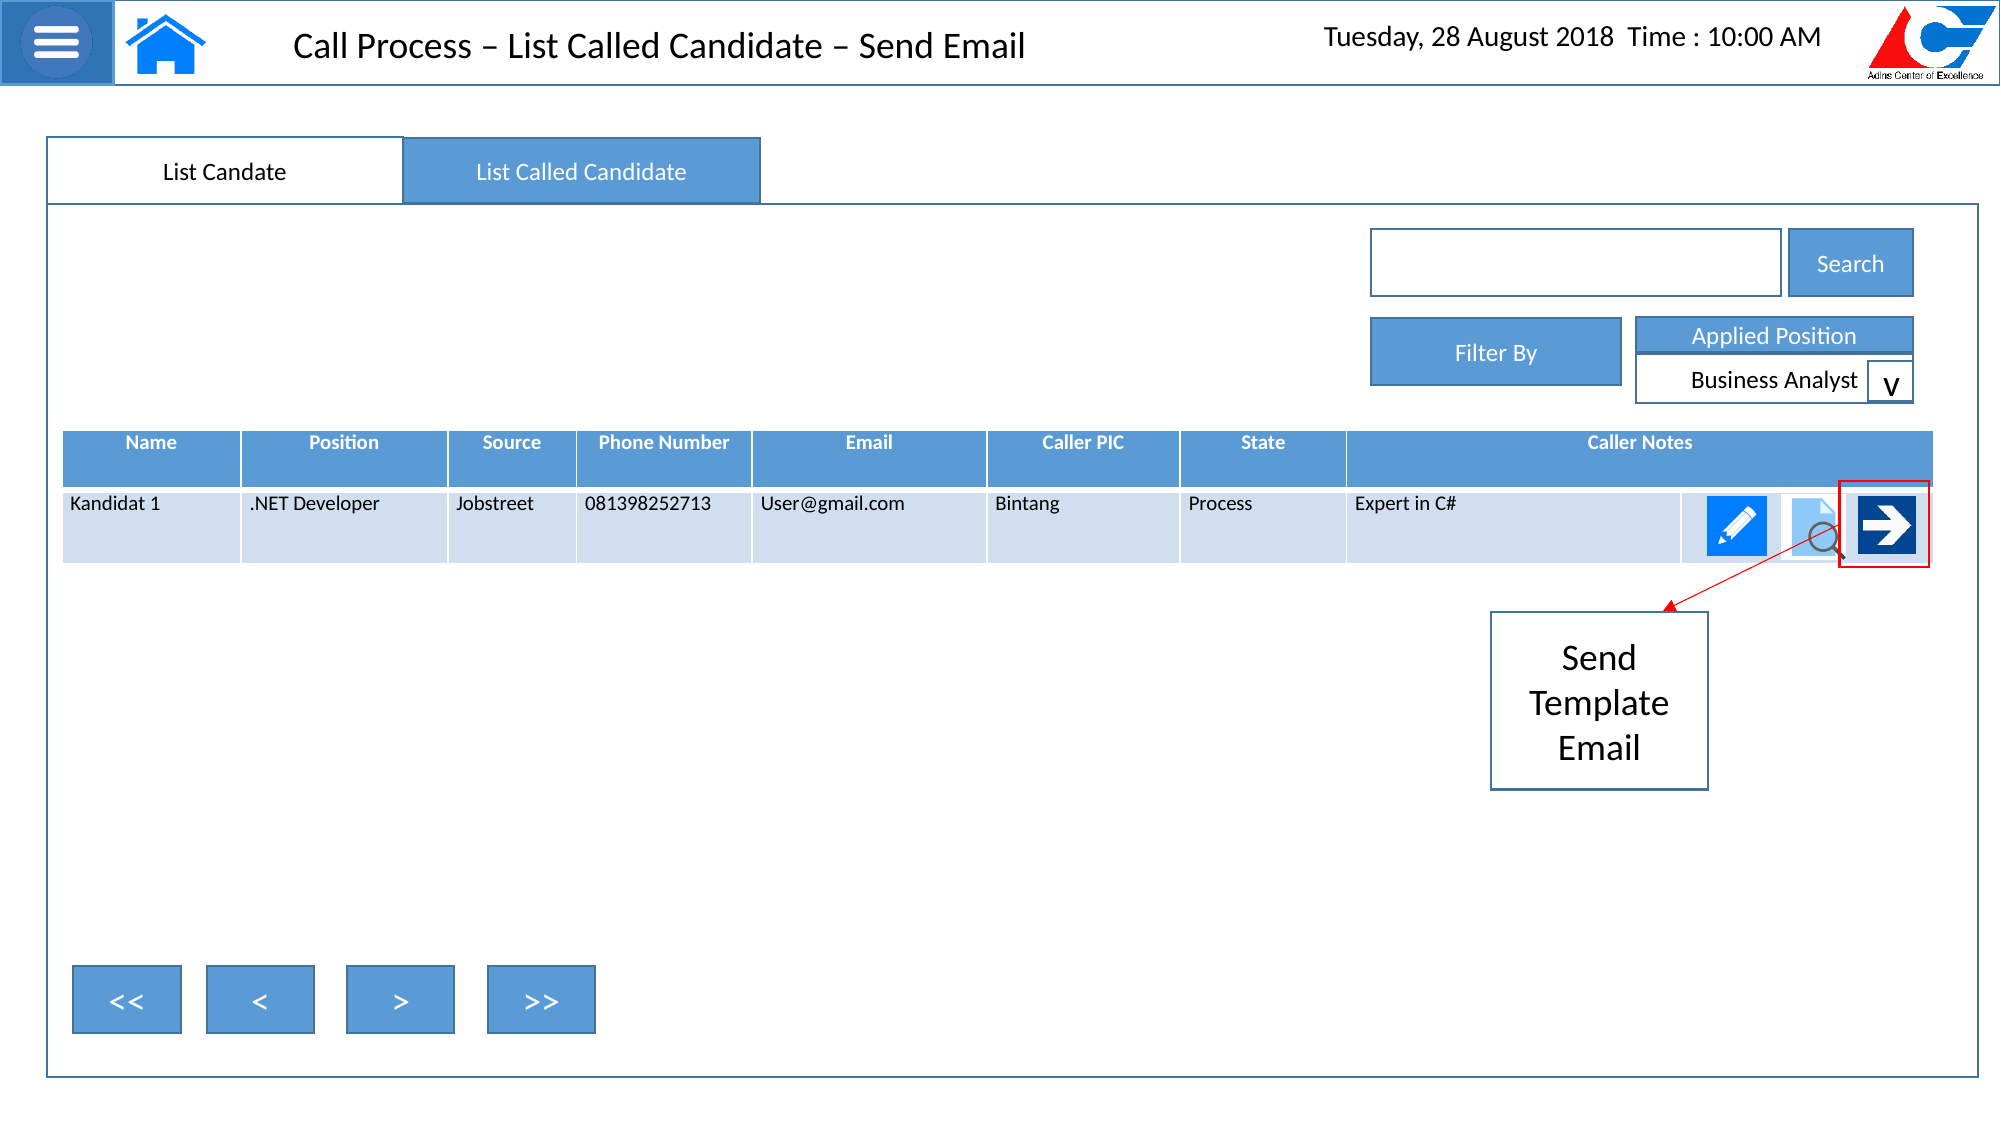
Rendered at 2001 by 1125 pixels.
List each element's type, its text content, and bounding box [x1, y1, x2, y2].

text_box [0, 0, 115, 86]
table_cell Process [1181, 493, 1346, 563]
text_box Filter By [1370, 317, 1622, 386]
text_box List Called Candidate [404, 137, 761, 205]
table_cell 081398252713 [577, 493, 751, 563]
table_cell Kandidat 1 [63, 493, 240, 563]
text_box [1838, 480, 1930, 568]
picture [1858, 496, 1916, 554]
text_box Applied Position [1635, 316, 1914, 353]
picture [14, 0, 98, 84]
table_cell .NET Developer [242, 493, 447, 563]
text_box >> [487, 965, 596, 1034]
table_header Phone Number [577, 431, 751, 487]
table_header Caller PIC [988, 431, 1179, 487]
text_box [1663, 524, 1840, 611]
table_header Source [449, 431, 576, 487]
picture [1781, 494, 1846, 560]
text_box < [206, 965, 315, 1034]
text_box Call Process – List Called Candidate – Send Email [278, 14, 1242, 74]
picture [125, 14, 206, 75]
text_box [1370, 228, 1782, 297]
table_cell [1682, 493, 1838, 524]
table_header Email [753, 431, 986, 487]
text_box [115, 0, 2000, 86]
text_box Send Template Email [1490, 611, 1709, 791]
table_cell User@gmail.com [753, 493, 986, 563]
table_header Caller Notes [1347, 431, 1933, 487]
picture [1707, 496, 1767, 524]
table_header State [1181, 431, 1346, 487]
text_box v [1867, 360, 1914, 402]
text_box > [346, 965, 455, 1034]
table_cell Bintang [988, 493, 1179, 563]
table_cell Expert in C# [1347, 493, 1680, 563]
table_header Name [63, 431, 240, 487]
text_box << [72, 965, 182, 1034]
text_box Business Analyst [1635, 353, 1914, 404]
text_box Search [1788, 228, 1914, 297]
text_box [46, 203, 1979, 1078]
table_header Position [242, 431, 447, 487]
picture [1863, 0, 2000, 85]
text_box Tuesday, 28 August 2018 Time : 10:00 AM [1274, 7, 1863, 63]
text_box List Candate [46, 136, 404, 205]
table_cell Jobstreet [449, 493, 576, 563]
